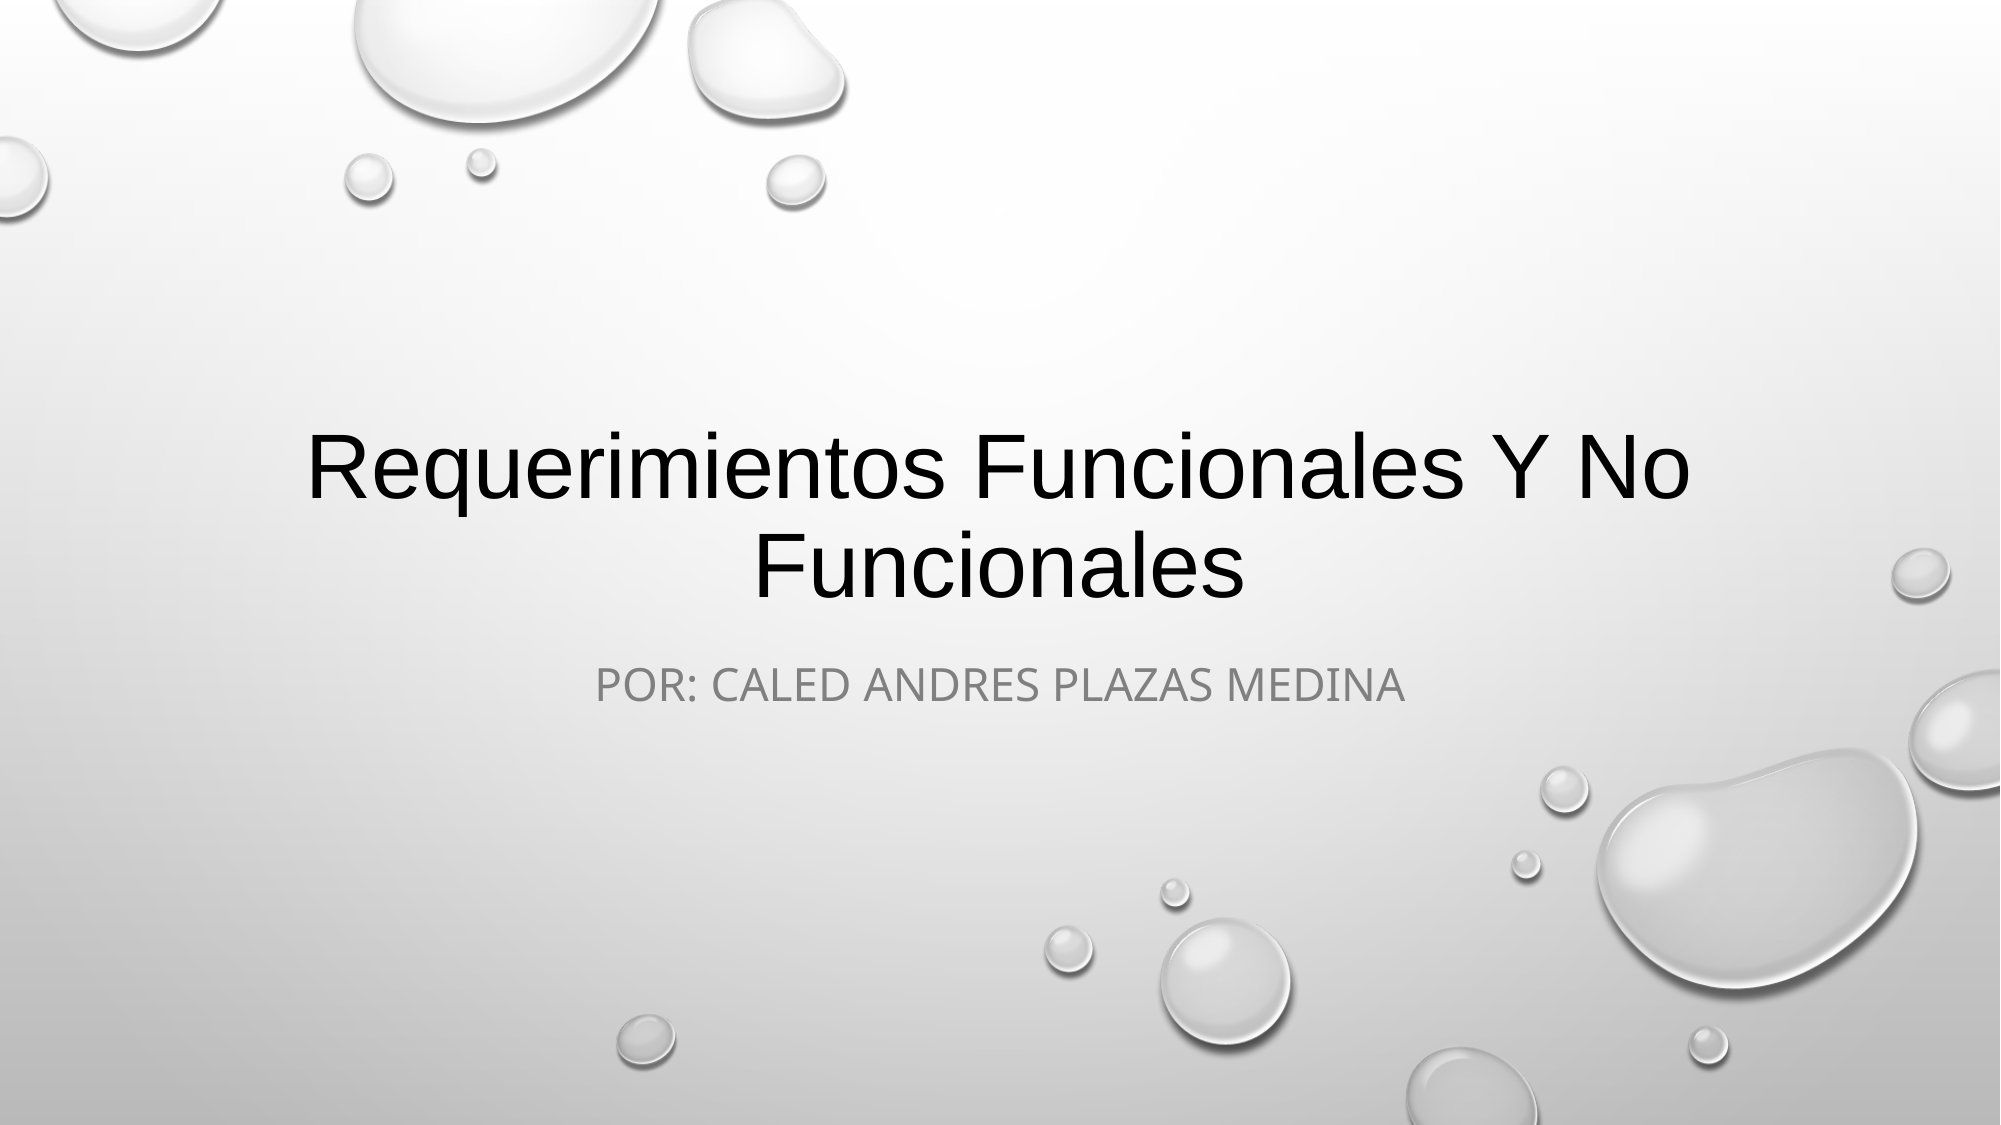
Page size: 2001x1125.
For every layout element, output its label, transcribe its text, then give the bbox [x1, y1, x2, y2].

title Requerimientos Funcionales Y No Funcionales [287, 213, 1713, 625]
picture [0, 0, 2000, 1125]
subtitle POR: CALED ANDRES PLAZAS MEDINA [287, 637, 1713, 863]
